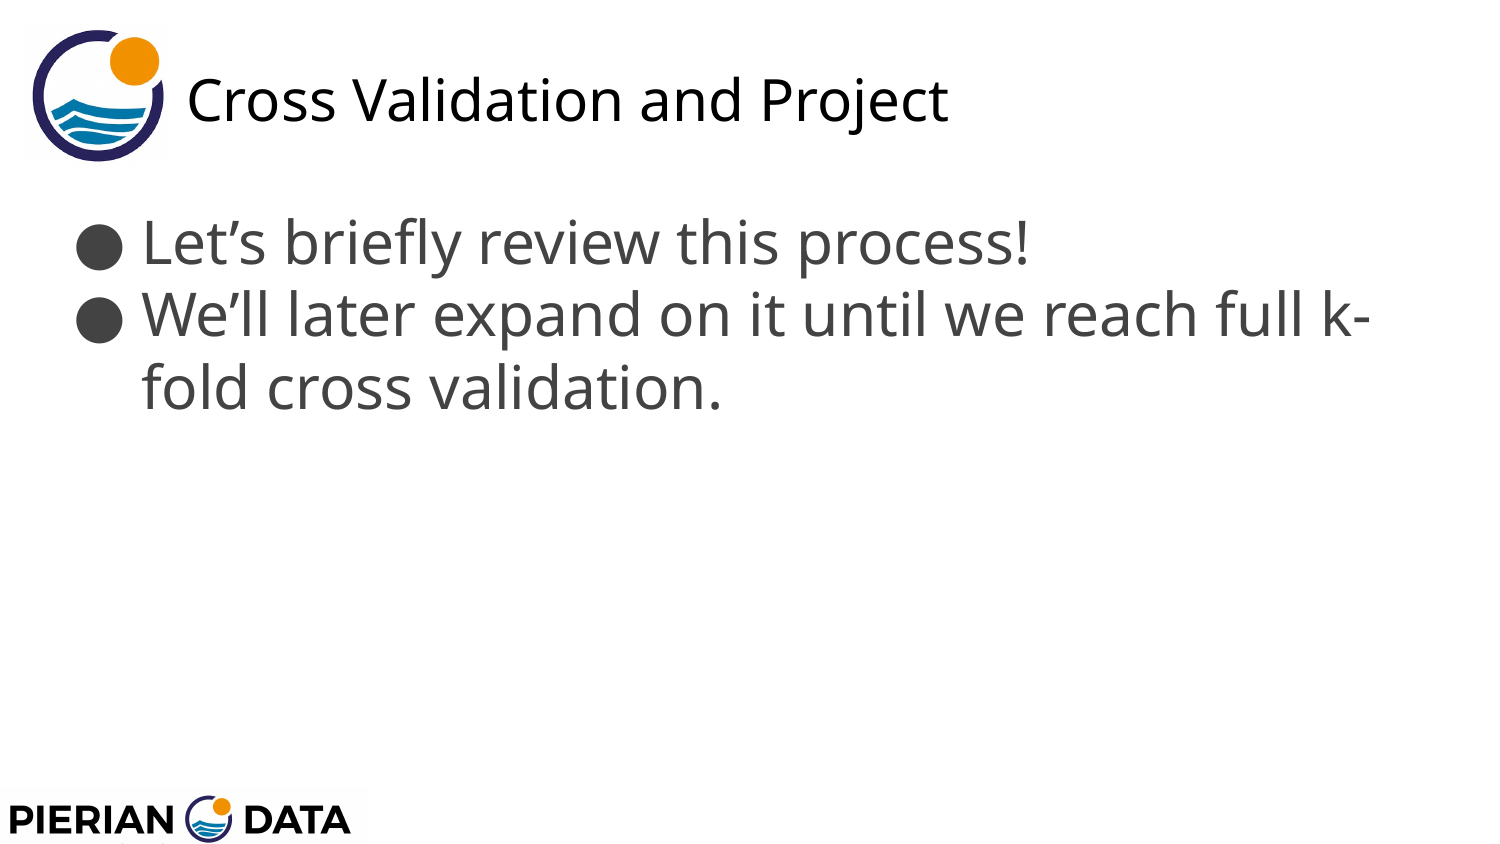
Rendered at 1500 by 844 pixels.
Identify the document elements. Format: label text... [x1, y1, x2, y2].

title Cross Validation and Project [176, 48, 1449, 143]
picture [0, 787, 368, 844]
picture [24, 24, 172, 167]
list Let’s briefly review this process! We’ll later expand on it until we reach full k-fold cross validation. [51, 189, 1476, 750]
